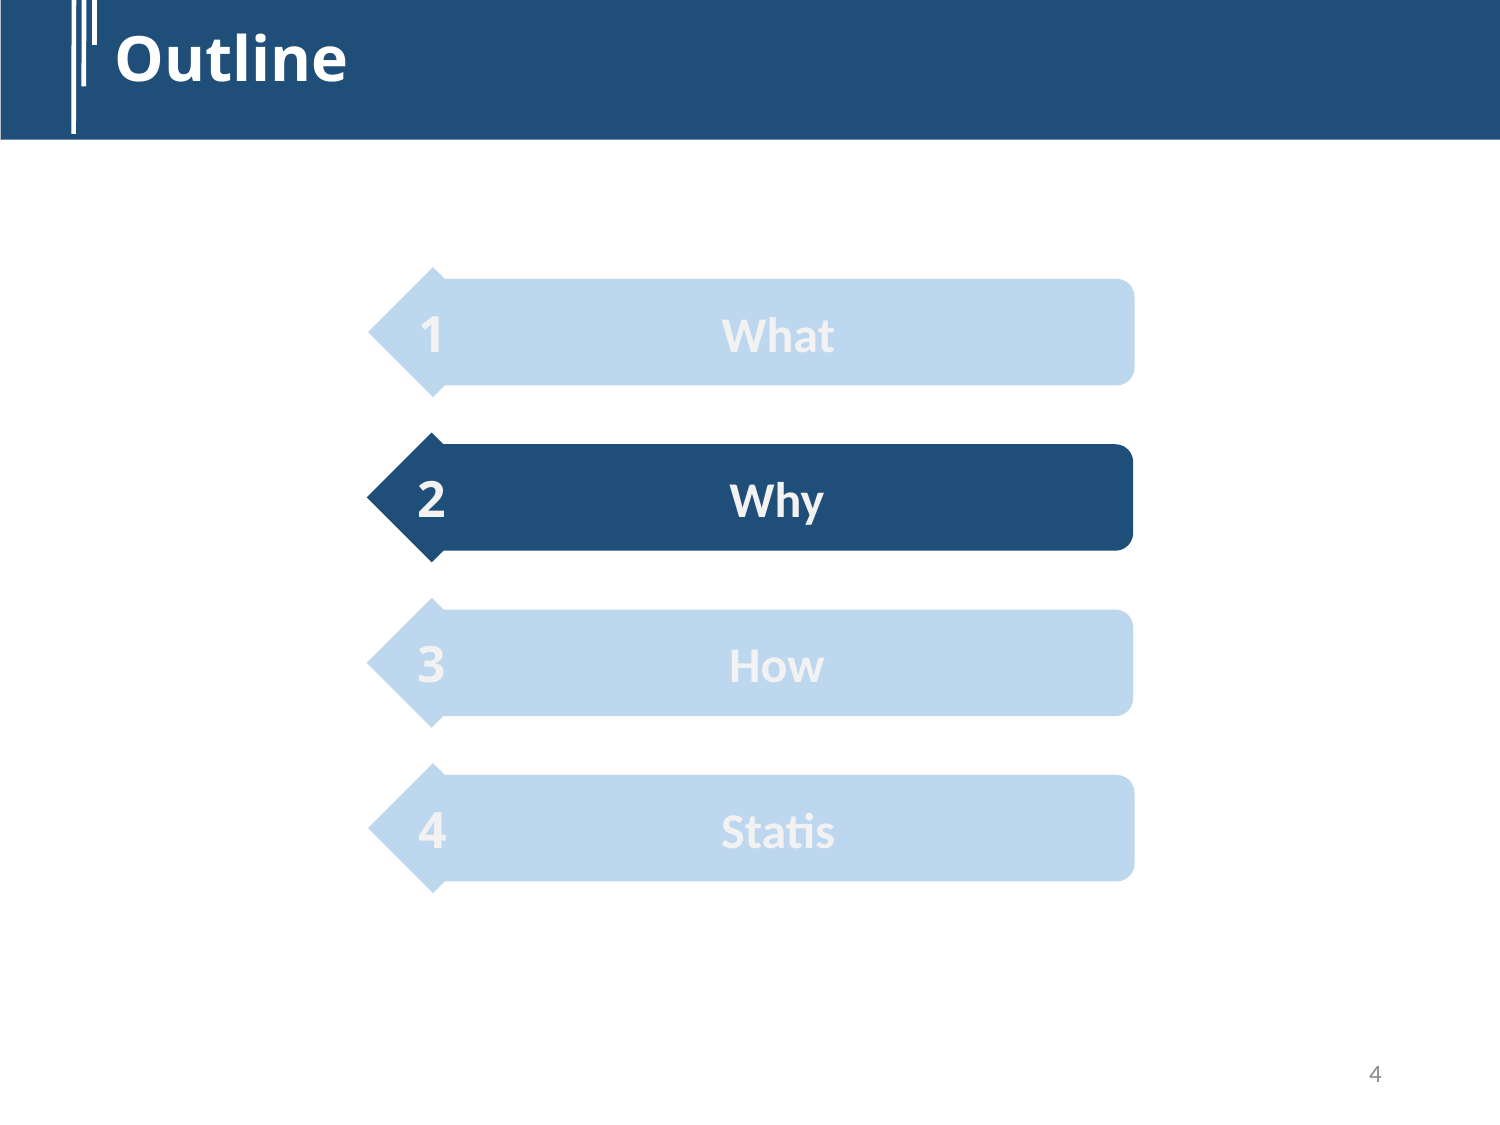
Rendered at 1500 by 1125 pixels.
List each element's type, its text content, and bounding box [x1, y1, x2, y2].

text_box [367, 267, 1135, 398]
text_box Outline [100, 11, 1469, 101]
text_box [367, 763, 1135, 894]
text_box [0, 0, 1500, 140]
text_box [366, 597, 1134, 728]
slide_number 4 [1059, 1042, 1397, 1103]
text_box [366, 432, 1134, 563]
